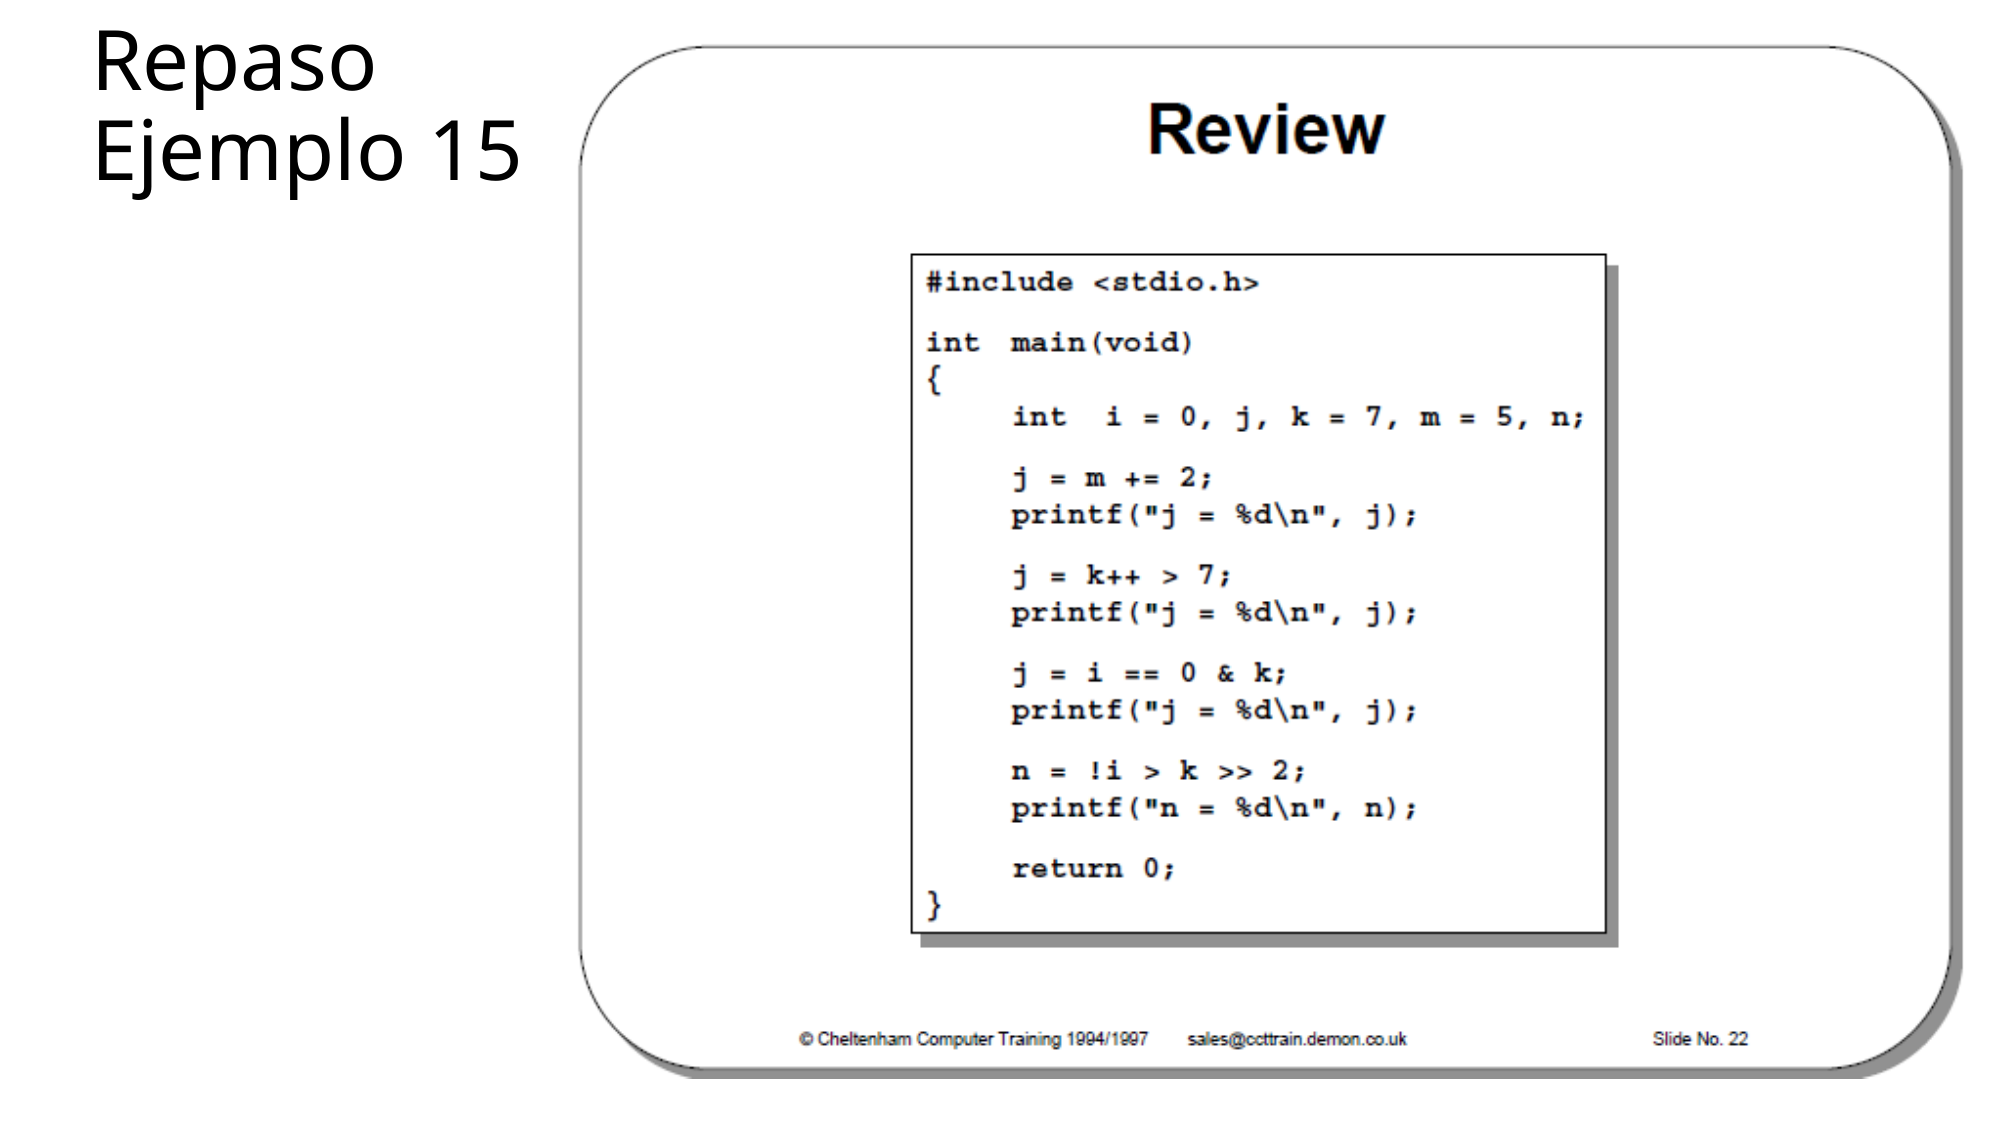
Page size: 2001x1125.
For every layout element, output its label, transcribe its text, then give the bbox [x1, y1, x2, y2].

text_box Repaso Ejemplo 15 [76, 0, 1802, 218]
picture [569, 37, 1971, 1079]
